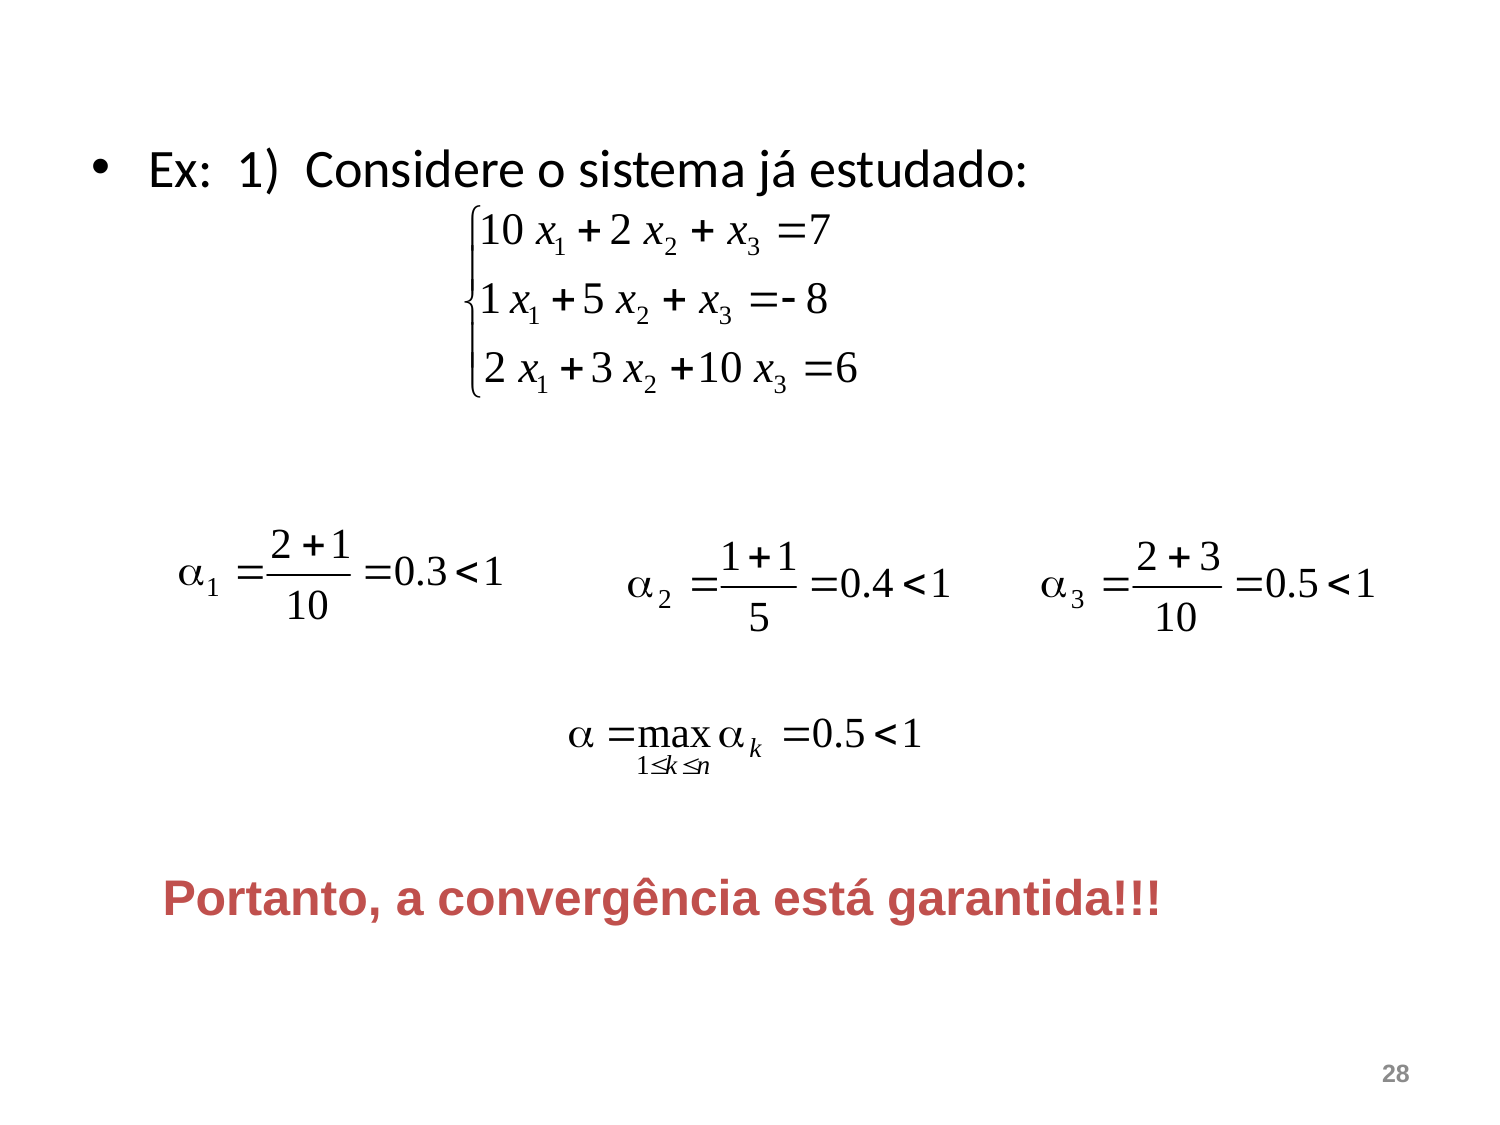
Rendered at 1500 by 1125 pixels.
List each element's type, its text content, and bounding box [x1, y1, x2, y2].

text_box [170, 515, 508, 629]
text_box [619, 526, 957, 641]
text_box Portanto, a convergência está garantida!!! [147, 857, 1306, 933]
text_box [1033, 526, 1382, 641]
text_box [560, 703, 928, 787]
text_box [454, 196, 864, 408]
slide_number 28 [1074, 1042, 1425, 1103]
list Ex: 1) Considere o sistema já estudado: [76, 125, 1427, 868]
